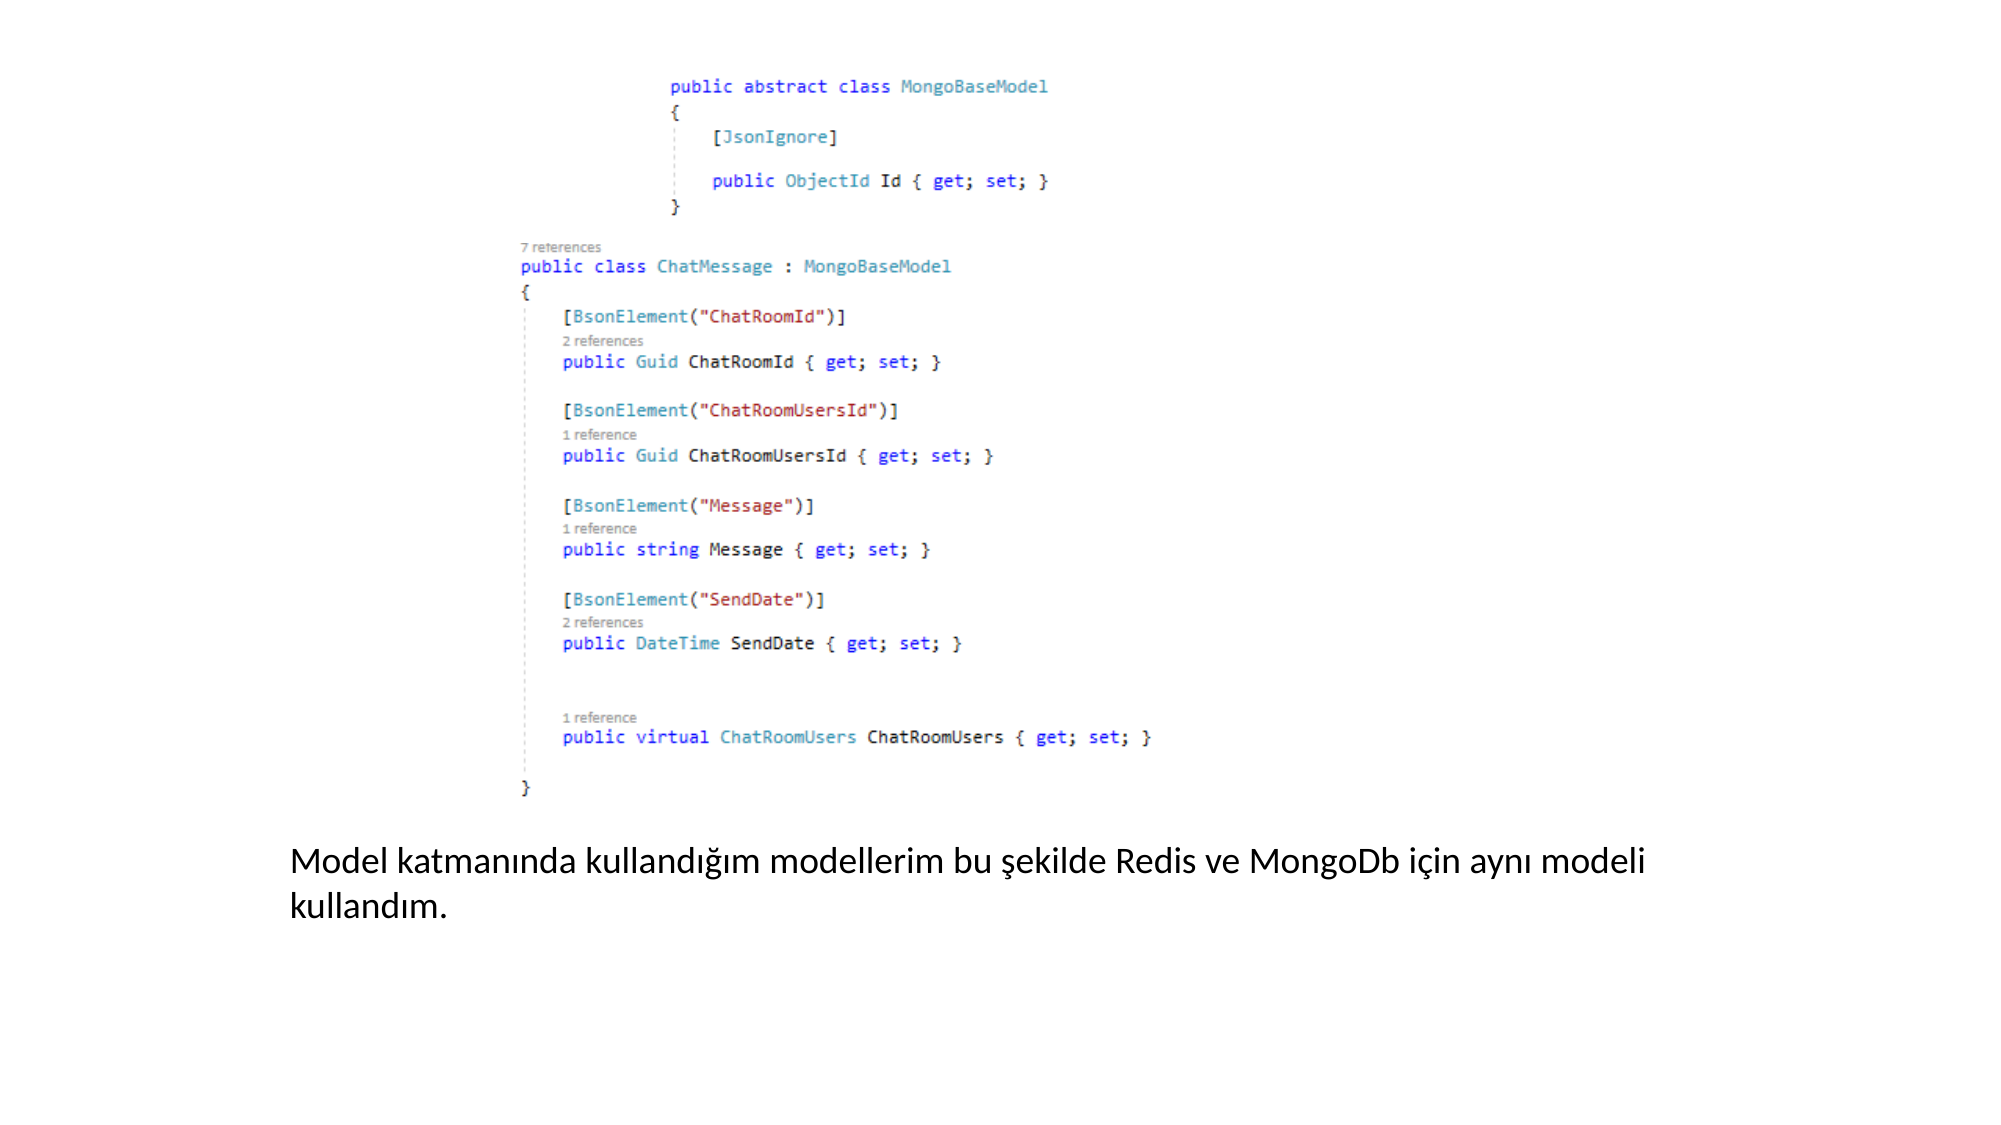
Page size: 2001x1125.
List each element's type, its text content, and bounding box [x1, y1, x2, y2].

picture [641, 63, 1289, 229]
picture [507, 243, 1423, 809]
text_box Model katmanında kullandığım modellerim bu şekilde Redis ve MongoDb için aynı modeli kullandım. [275, 828, 1758, 934]
